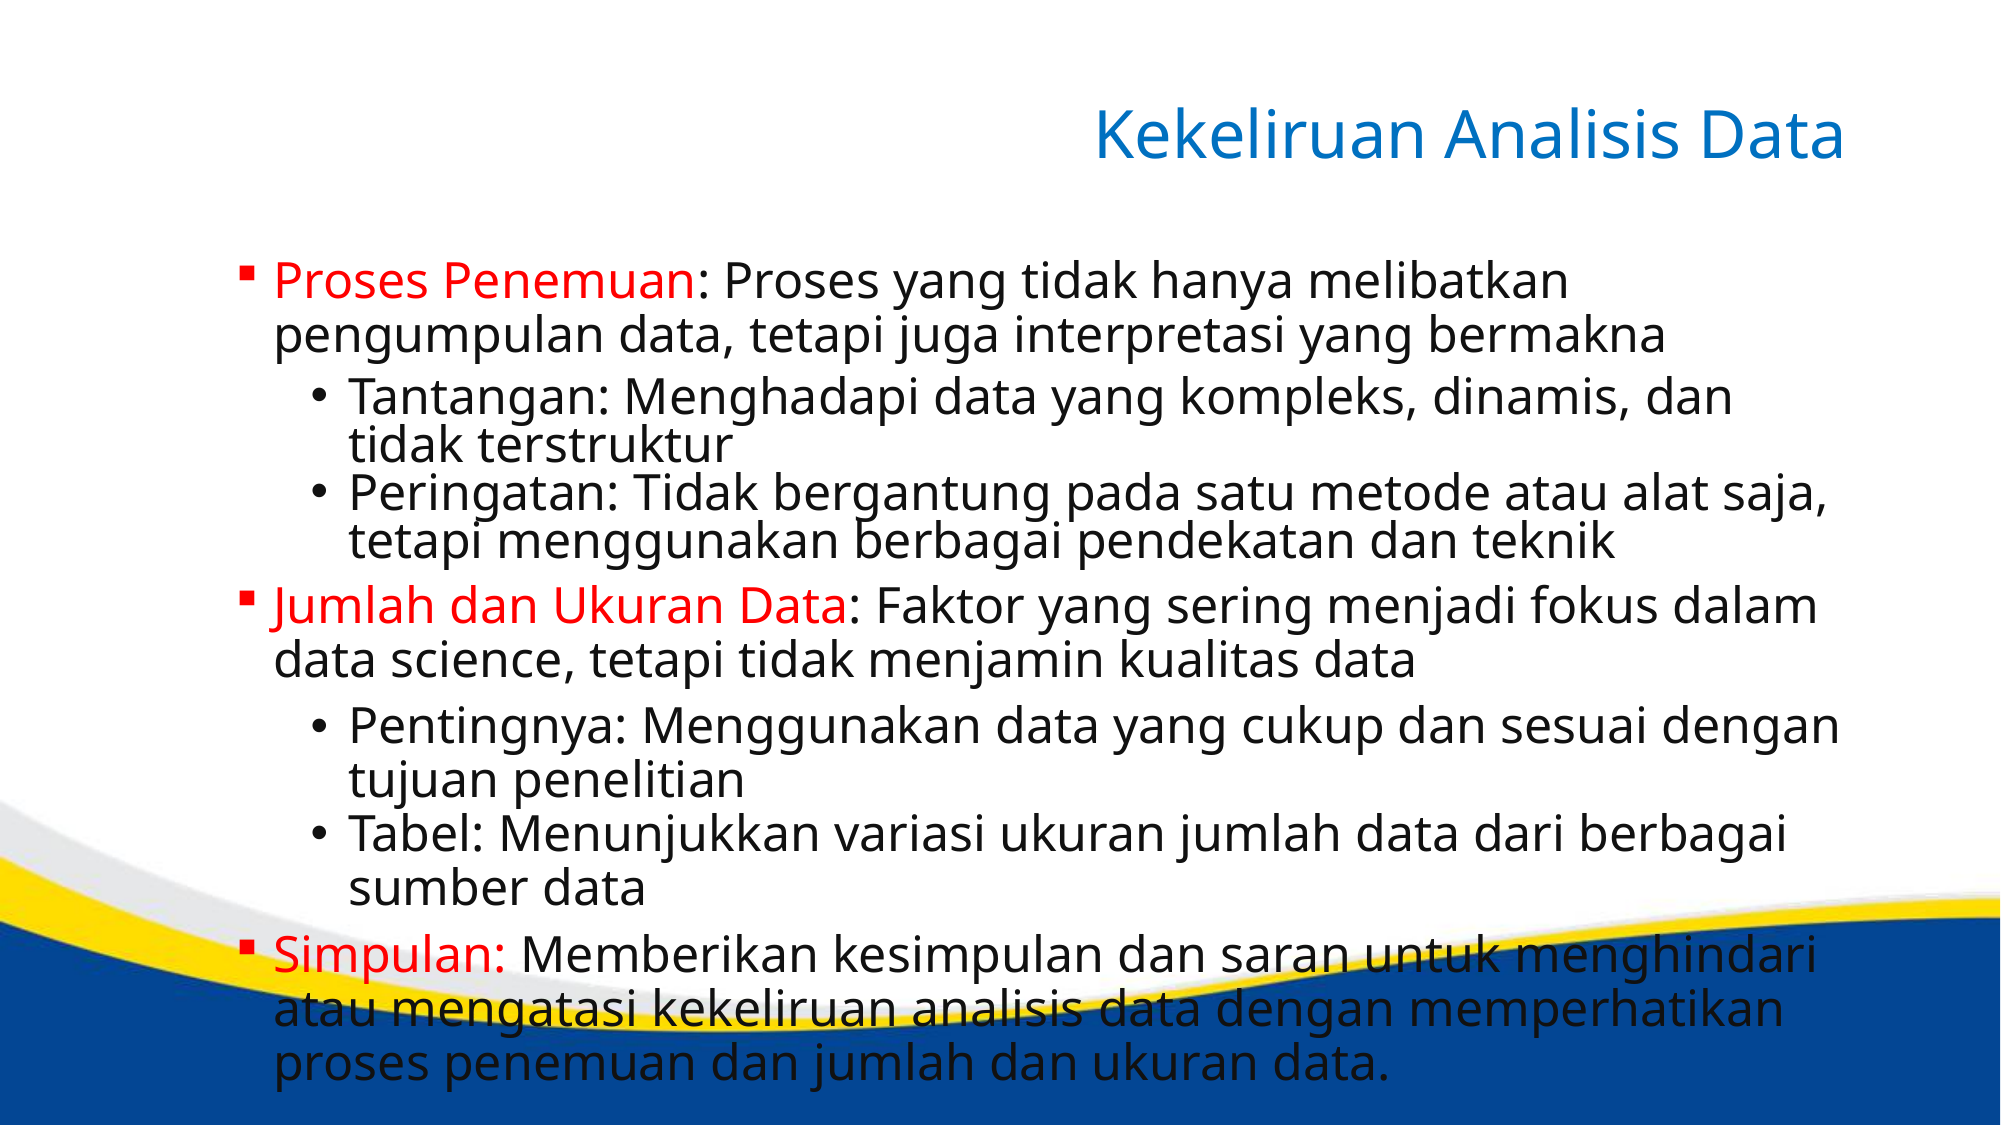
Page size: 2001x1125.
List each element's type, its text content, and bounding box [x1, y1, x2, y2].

title Kekeliruan Analisis Data [137, 59, 1863, 215]
picture [0, 0, 2001, 1125]
list Proses Penemuan: Proses yang tidak hanya melibatkan pengumpulan data, tetapi juga interpretasi yang bermakna Tantangan: Menghadapi data yang kompleks, dinamis, dan tidak terstruktur Peringatan: Tidak bergantung pada satu metode atau alat saja, tetapi menggunakan berbagai pendekatan dan teknik Jumlah dan Ukuran Data: Faktor yang sering menjadi fokus dalam data science, tetapi tidak menjamin kualitas data Pentingnya: Menggunakan data yang cukup dan sesuai dengan tujuan penelitian Tabel: Menunjukkan variasi ukuran jumlah data dari berbagai sumber data Simpulan: Memberikan kesimpulan dan saran untuk menghindari atau mengatasi kekeliruan analisis data dengan memperhatikan proses penemuan dan jumlah dan ukuran data. [220, 248, 1860, 962]
